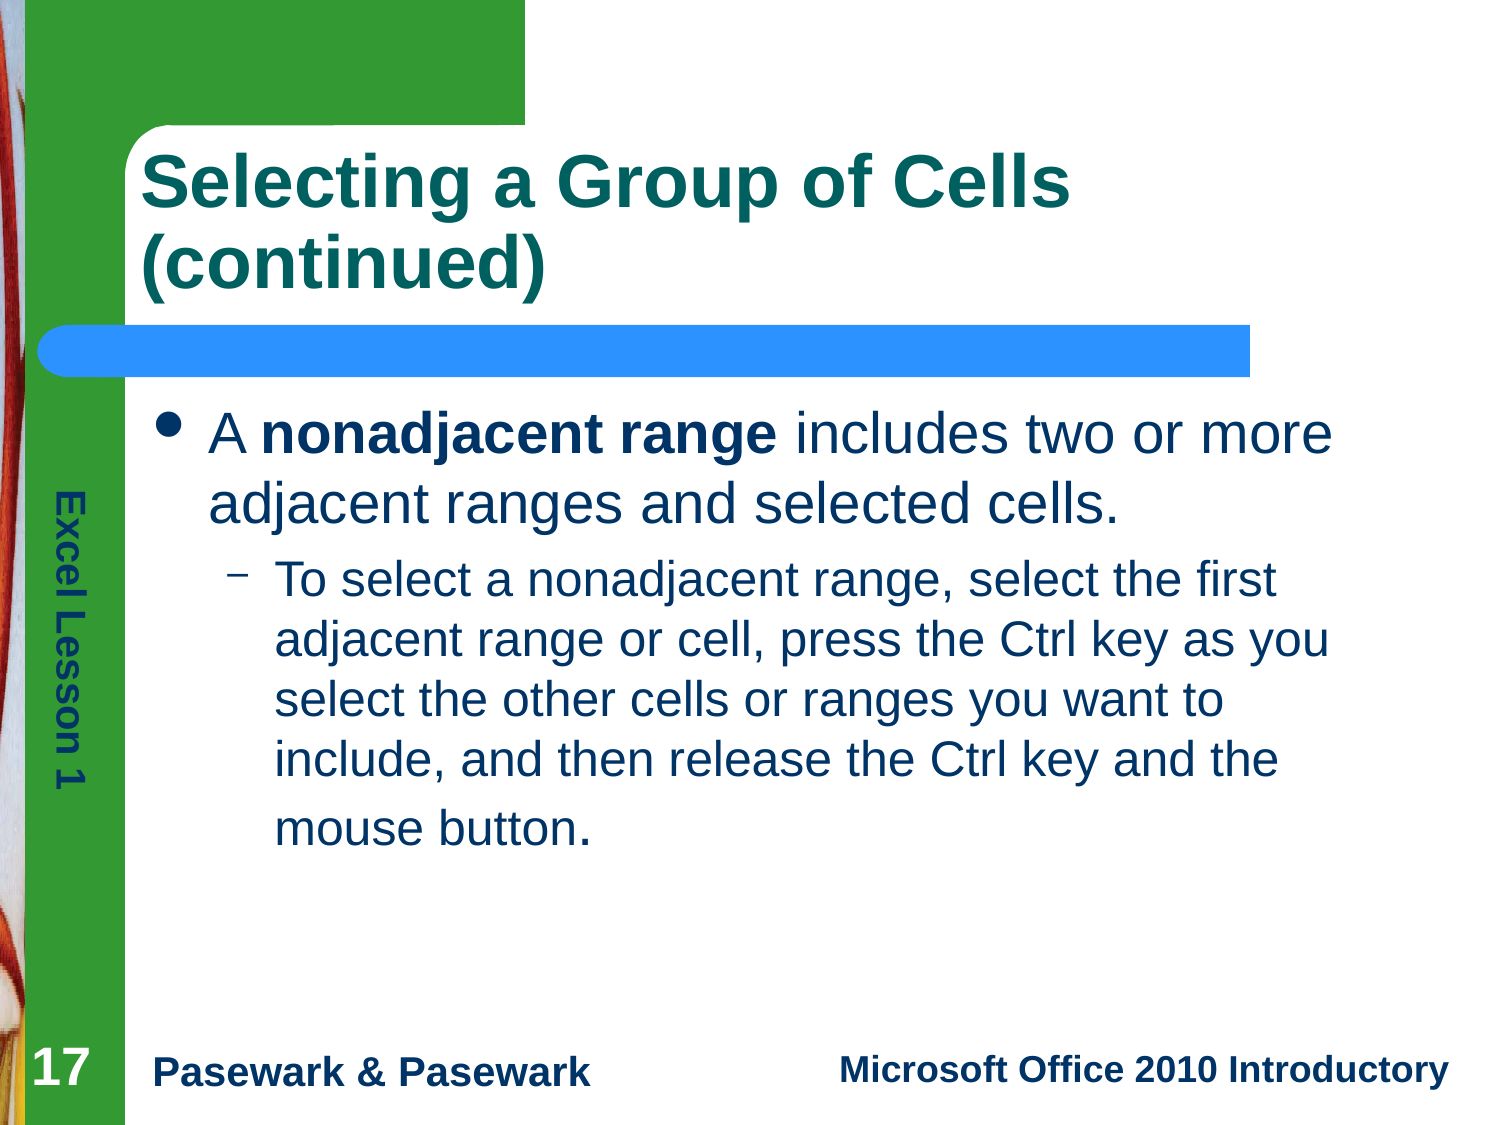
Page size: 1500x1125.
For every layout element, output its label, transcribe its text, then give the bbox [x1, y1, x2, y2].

title Selecting a Group of Cells (continued) [124, 124, 1426, 313]
picture [0, 0, 25, 1125]
slide_number 17 [13, 1023, 111, 1105]
list A nonadjacent range includes two or more adjacent ranges and selected cells. To select a nonadjacent range, select the first adjacent range or cell, press the Ctrl key as you select the other cells or ranges you want to include, and then release the Ctrl key and the mouse button. [137, 387, 1400, 999]
